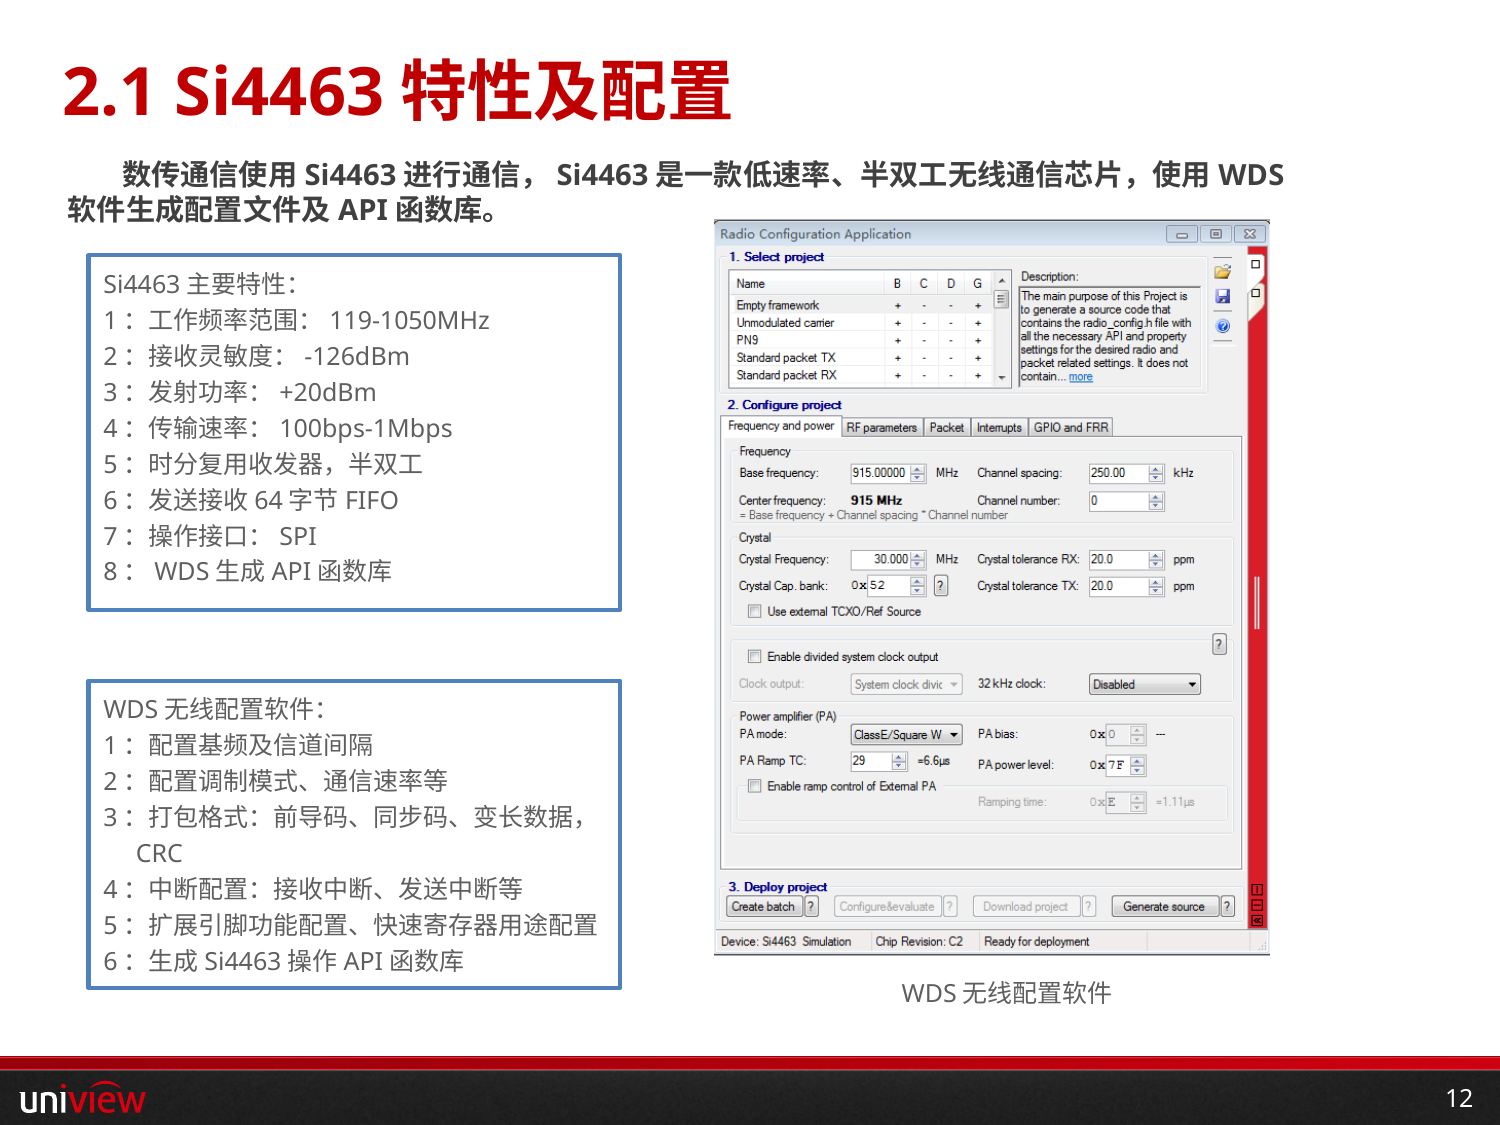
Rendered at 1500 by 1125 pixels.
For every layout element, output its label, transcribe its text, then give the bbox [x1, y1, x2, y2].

text_box 数传通信使用Si4463进行通信，Si4463是一款低速率、半双工无线通信芯片，使用WDS软件生成配置文件及API函数库。 [53, 148, 1329, 244]
list WDS无线配置软件： 1：配置基频及信道间隔 2：配置调制模式、通信速率等 3：打包格式：前导码、同步码、变长数据， CRC 4：中断配置：接收中断、发送中断等 5：扩展引脚功能配置、快速寄存器用途配置 6：生成Si4463操作API函数库 [86, 679, 622, 990]
list Si4463主要特性： 1：工作频率范围：119-1050MHz 2：接收灵敏度：-126dBm 3：发射功率：+20dBm 4：传输速率：100bps-1Mbps 5：时分复用收发器，半双工 6：发送接收64字节FIFO 7：操作接口：SPI 8：WDS生成API函数库 [86, 253, 622, 612]
text_box WDS无线配置软件 [886, 964, 1128, 1015]
picture [0, 1056, 1500, 1125]
title 2.1 Si4463特性及配置 [47, 41, 1398, 148]
picture [714, 219, 1270, 956]
